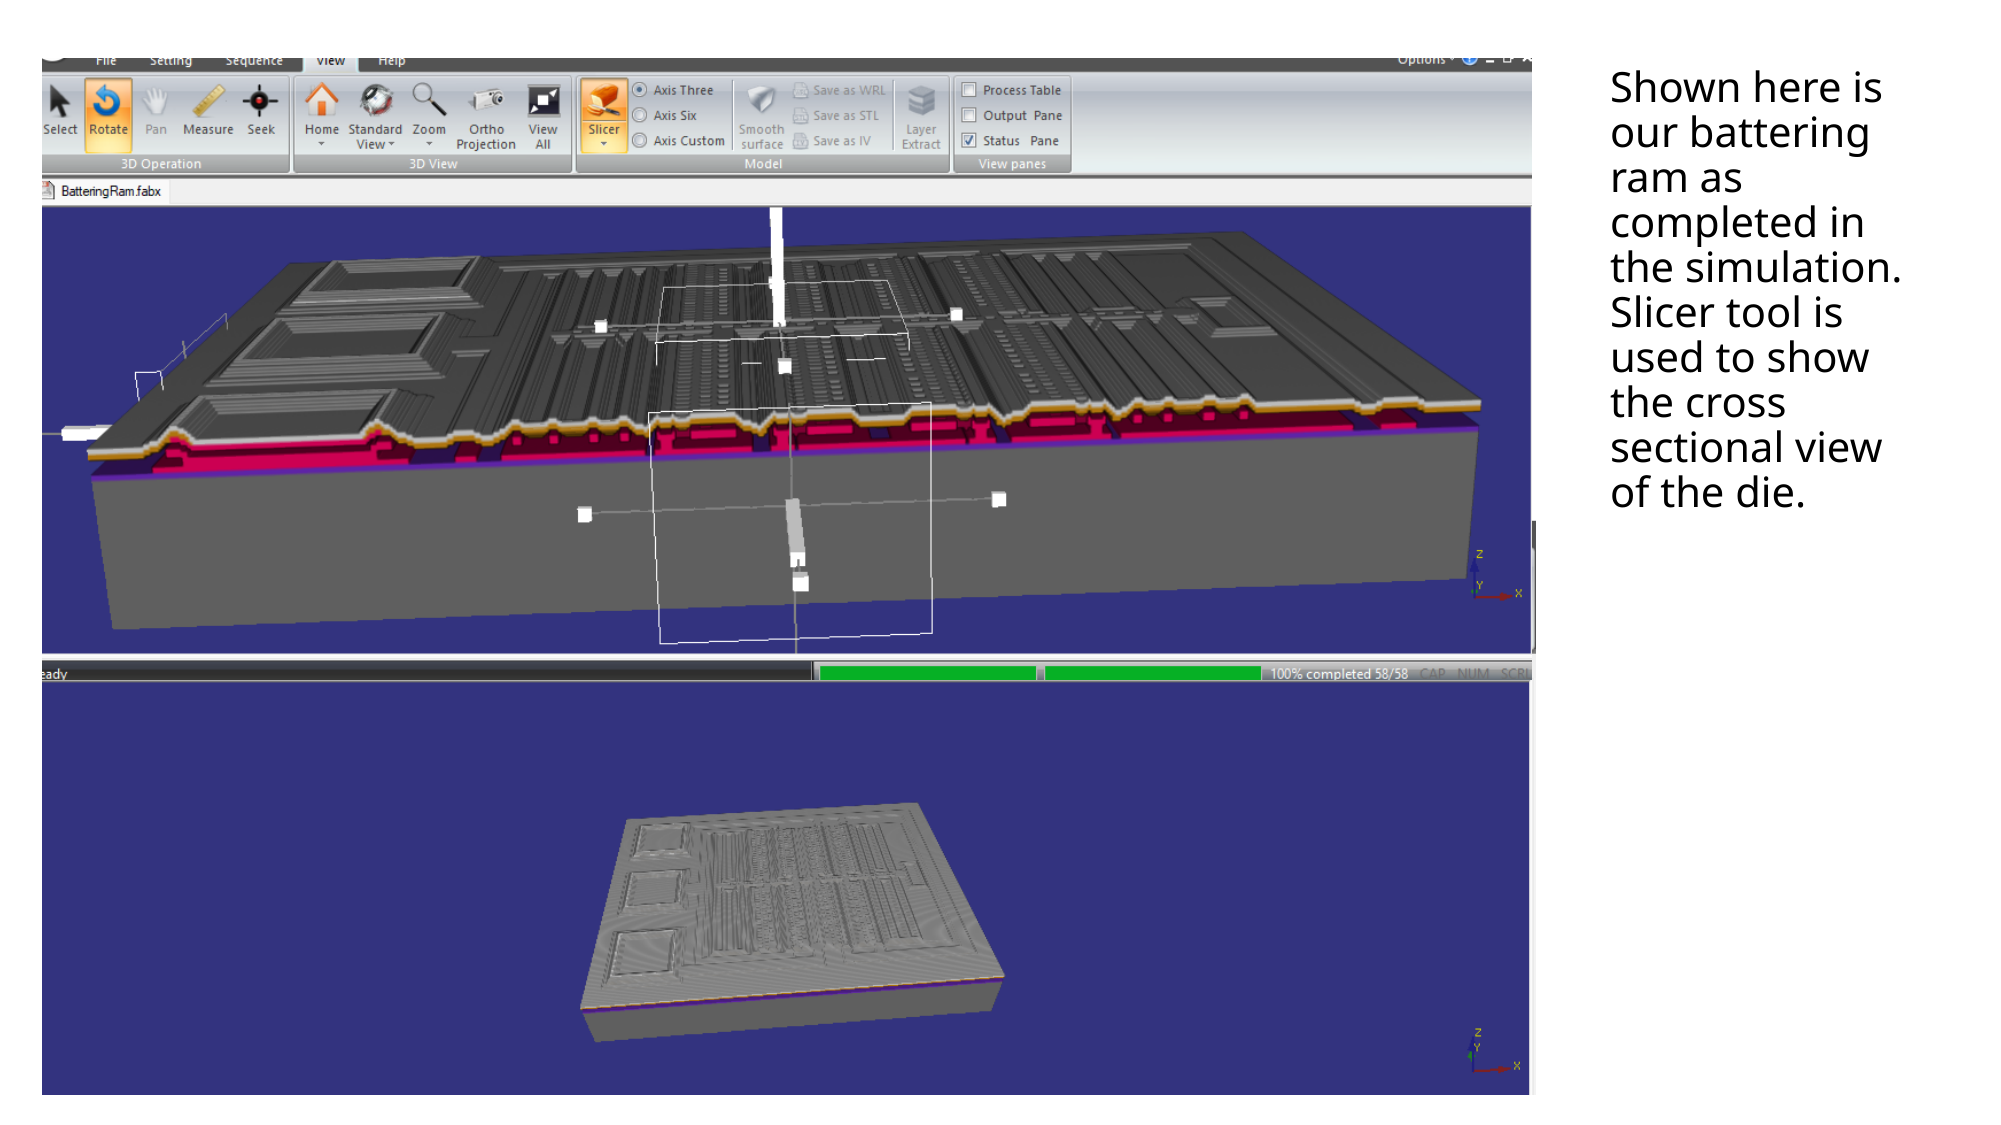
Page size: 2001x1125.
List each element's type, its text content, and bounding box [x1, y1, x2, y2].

picture [42, 58, 1536, 1095]
title Shown here is our battering ram as completed in the simulation. Slicer tool is used to show the cross sectional view of the die. [1595, 58, 1926, 1047]
